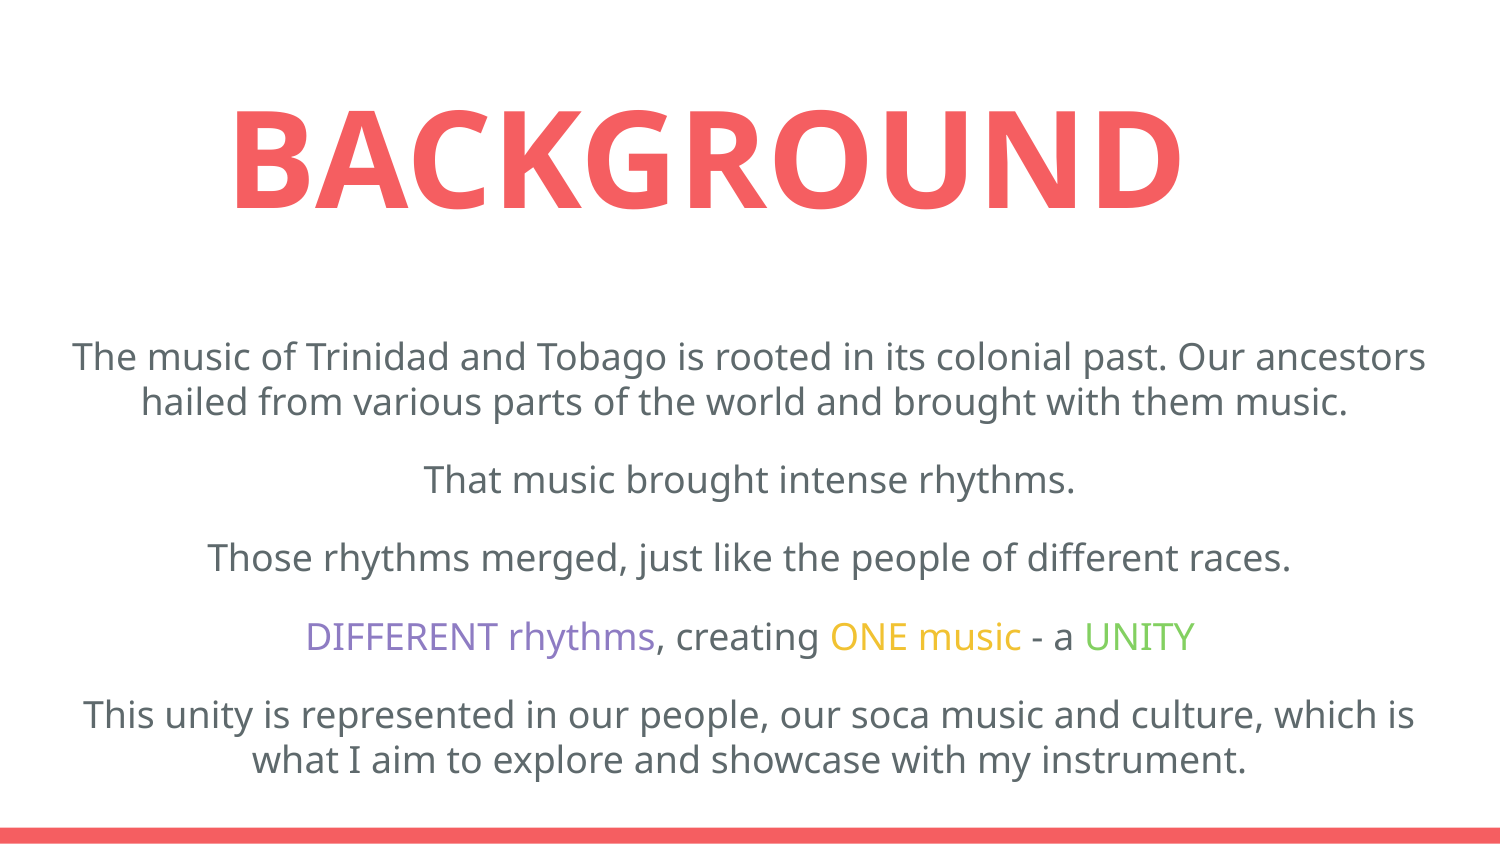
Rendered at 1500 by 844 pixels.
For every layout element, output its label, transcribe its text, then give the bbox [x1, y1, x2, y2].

title BACKGROUND [51, 43, 1449, 174]
list The music of Trinidad and Tobago is rooted in its colonial past. Our ancestors hailed from various parts of the world and brought with them music. That music brought intense rhythms. Those rhythms merged, just like the people of different races. DIFFERENT rhythms, creating ONE music - a UNITY This unity is represented in our people, our soca music and culture, which is what I aim to explore and showcase with my instrument. [51, 317, 1449, 808]
